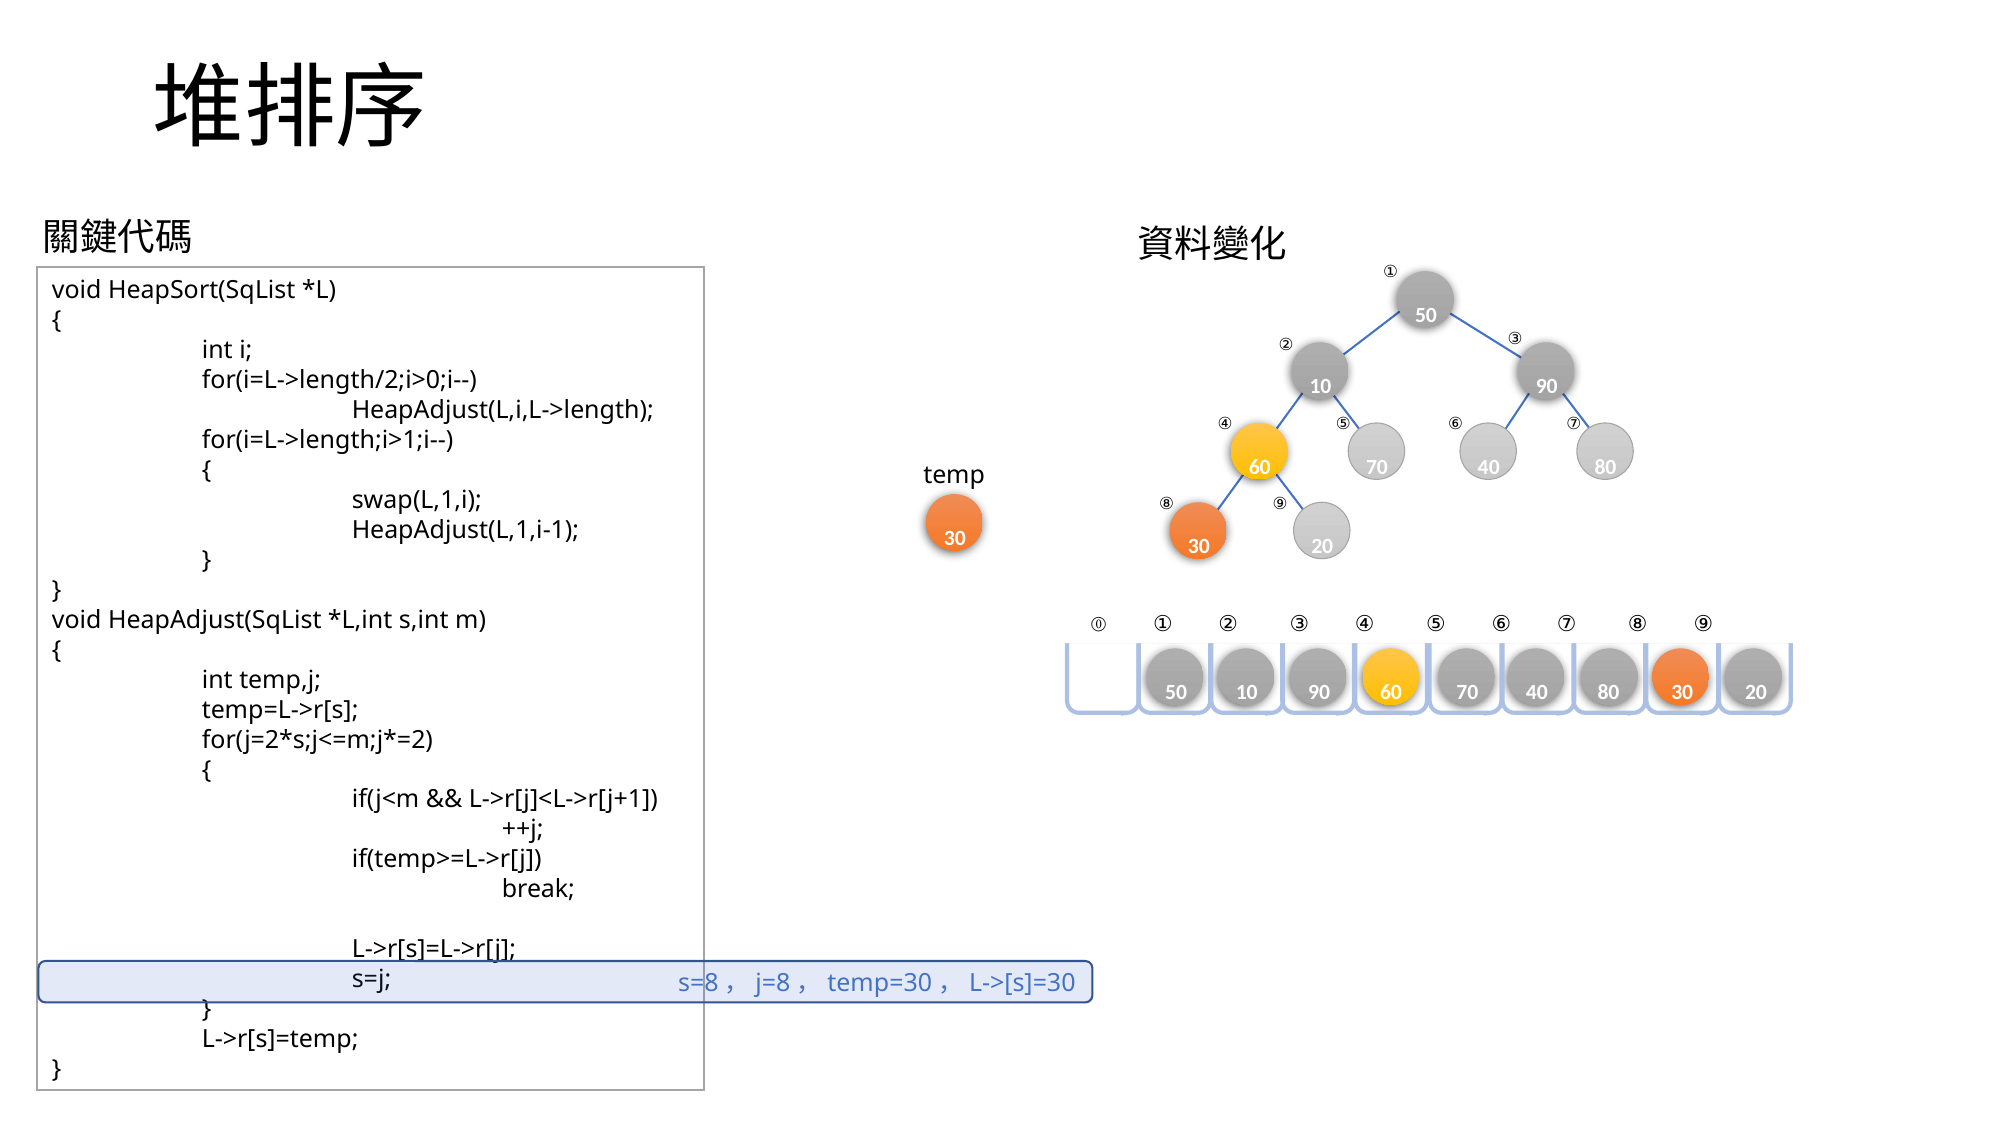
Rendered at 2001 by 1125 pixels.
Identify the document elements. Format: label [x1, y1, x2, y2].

text_box [27, 205, 1094, 1091]
text_box [1122, 212, 1303, 272]
title [137, 1, 1863, 219]
text_box [908, 451, 1001, 551]
text_box [1144, 253, 1634, 559]
text_box [1064, 602, 1797, 715]
